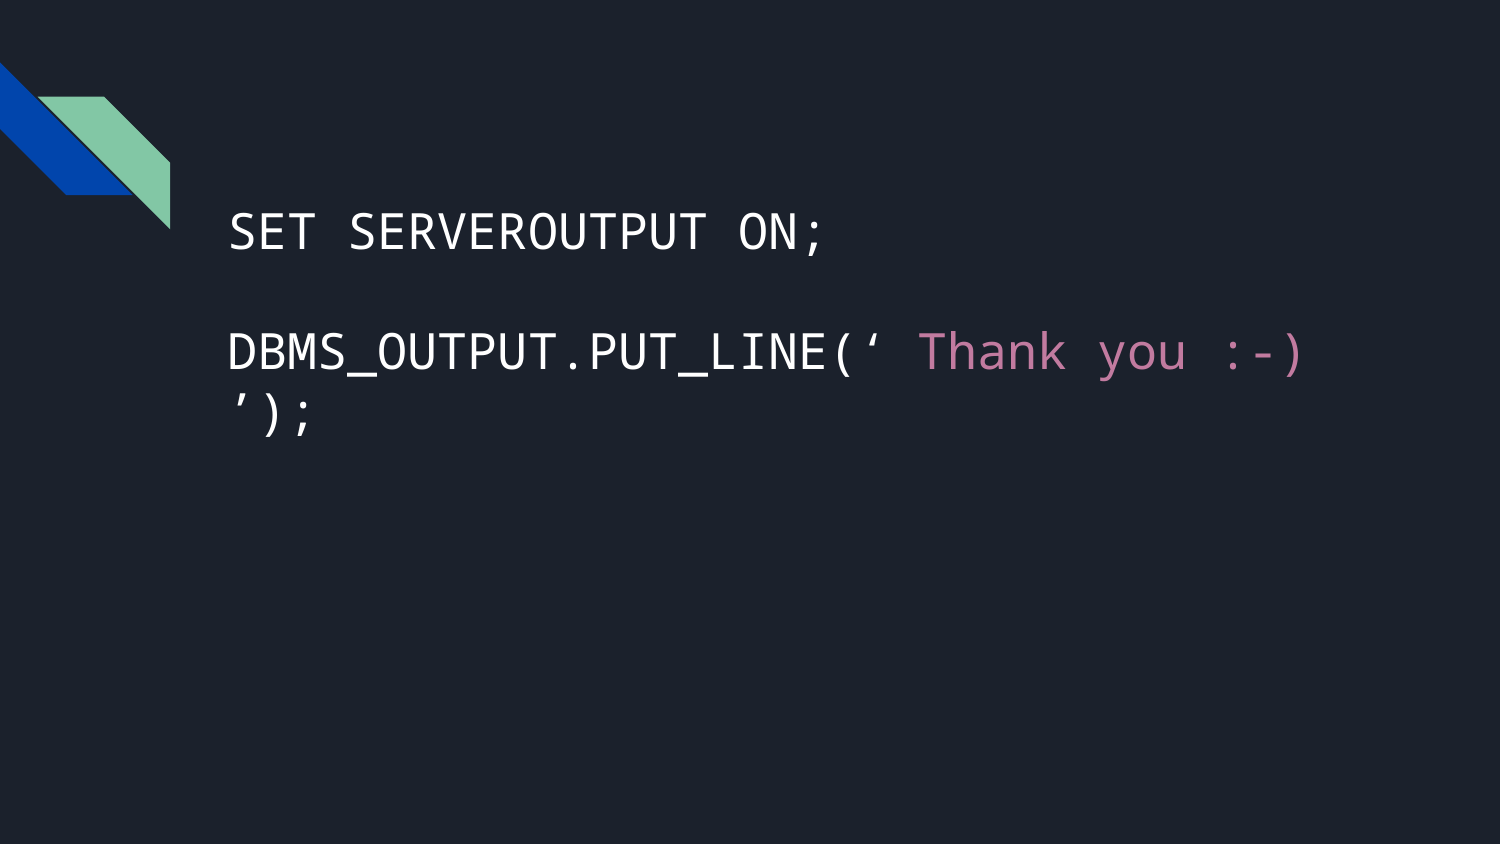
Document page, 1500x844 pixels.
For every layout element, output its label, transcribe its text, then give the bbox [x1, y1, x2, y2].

title SET SERVEROUTPUT ON; DBMS_OUTPUT.PUT_LINE(‘ Thank you :-) ’); [212, 64, 1368, 602]
